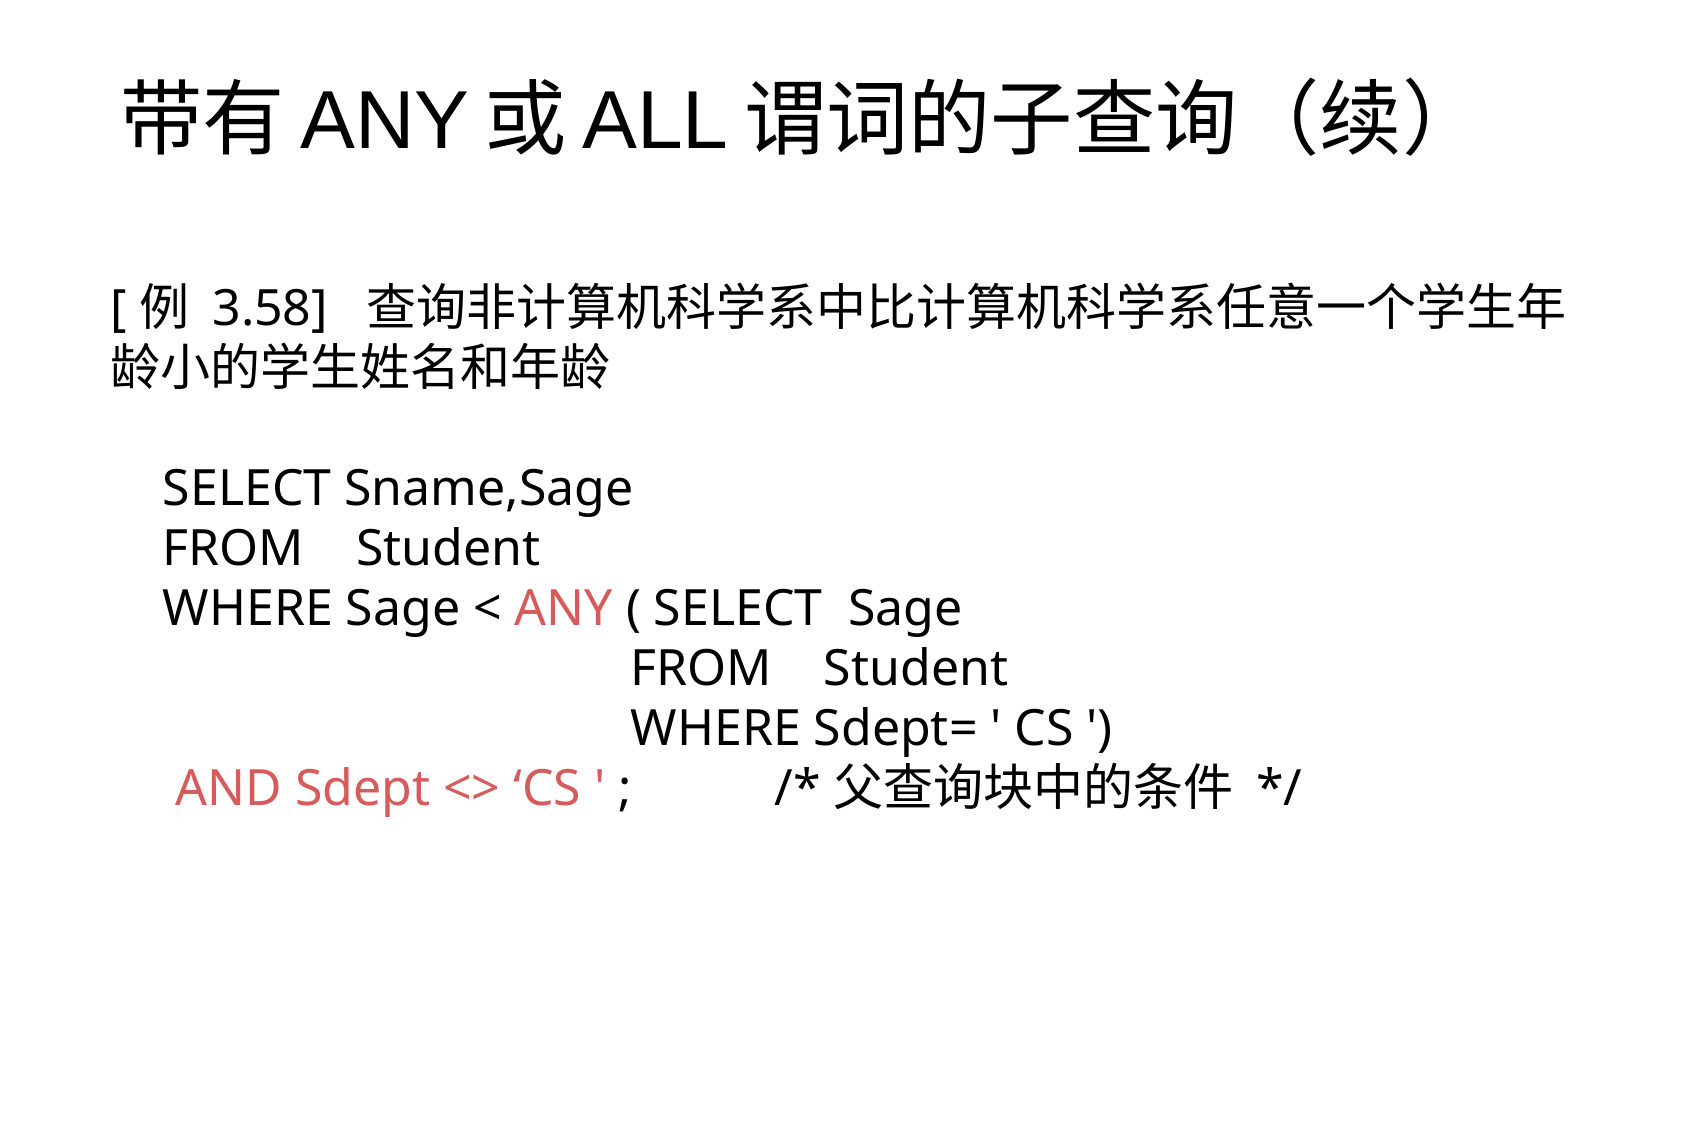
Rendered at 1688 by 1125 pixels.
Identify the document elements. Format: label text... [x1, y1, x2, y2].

title 带有ANY或ALL谓词的子查询（续） [93, 22, 1594, 209]
list [例 3.58] 查询非计算机科学系中比计算机科学系任意一个学生年龄小的学生姓名和年龄 SELECT Sname,Sage FROM Student WHERE Sage < ANY ( SELECT Sage FROM Student WHERE Sdept= ' CS ') AND Sdept <> ‘CS ' ; /*父查询块中的条件 */ [84, 262, 1604, 1019]
